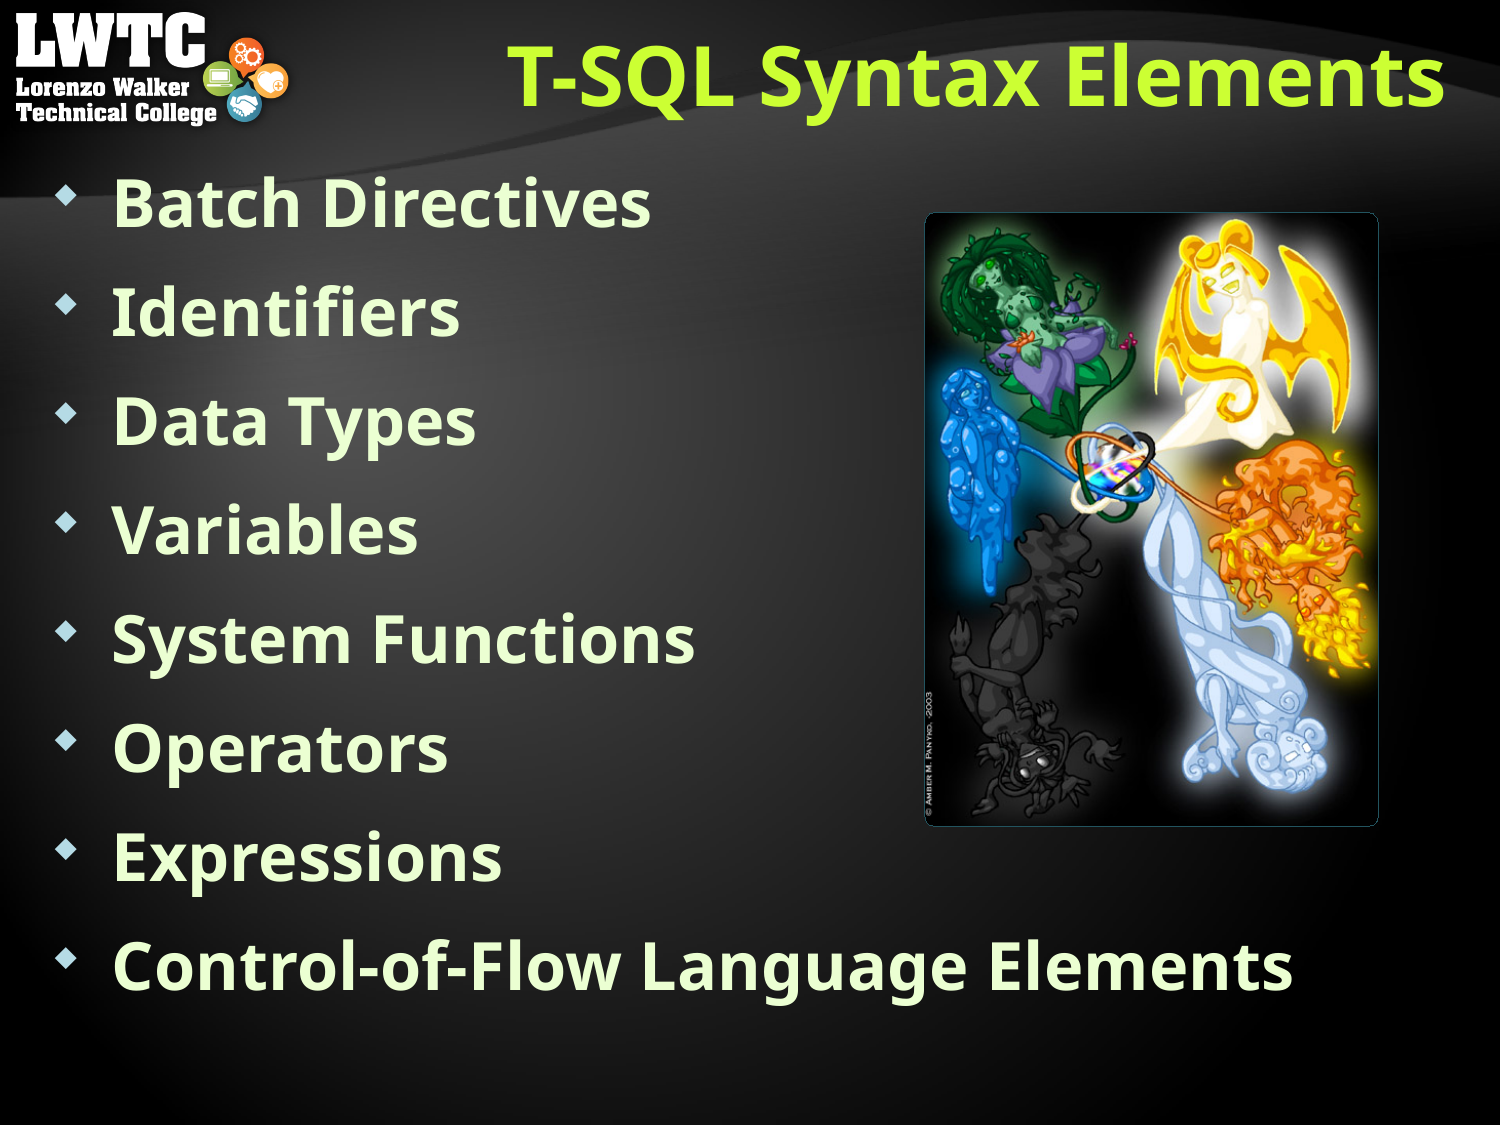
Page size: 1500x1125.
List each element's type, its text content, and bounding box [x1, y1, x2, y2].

title T-SQL Syntax Elements [300, 12, 1463, 149]
list Batch Directives Identifiers Data Types Variables System Functions Operators Expressions Control-of-Flow Language Elements [37, 149, 1463, 1100]
picture [0, 0, 1500, 1125]
